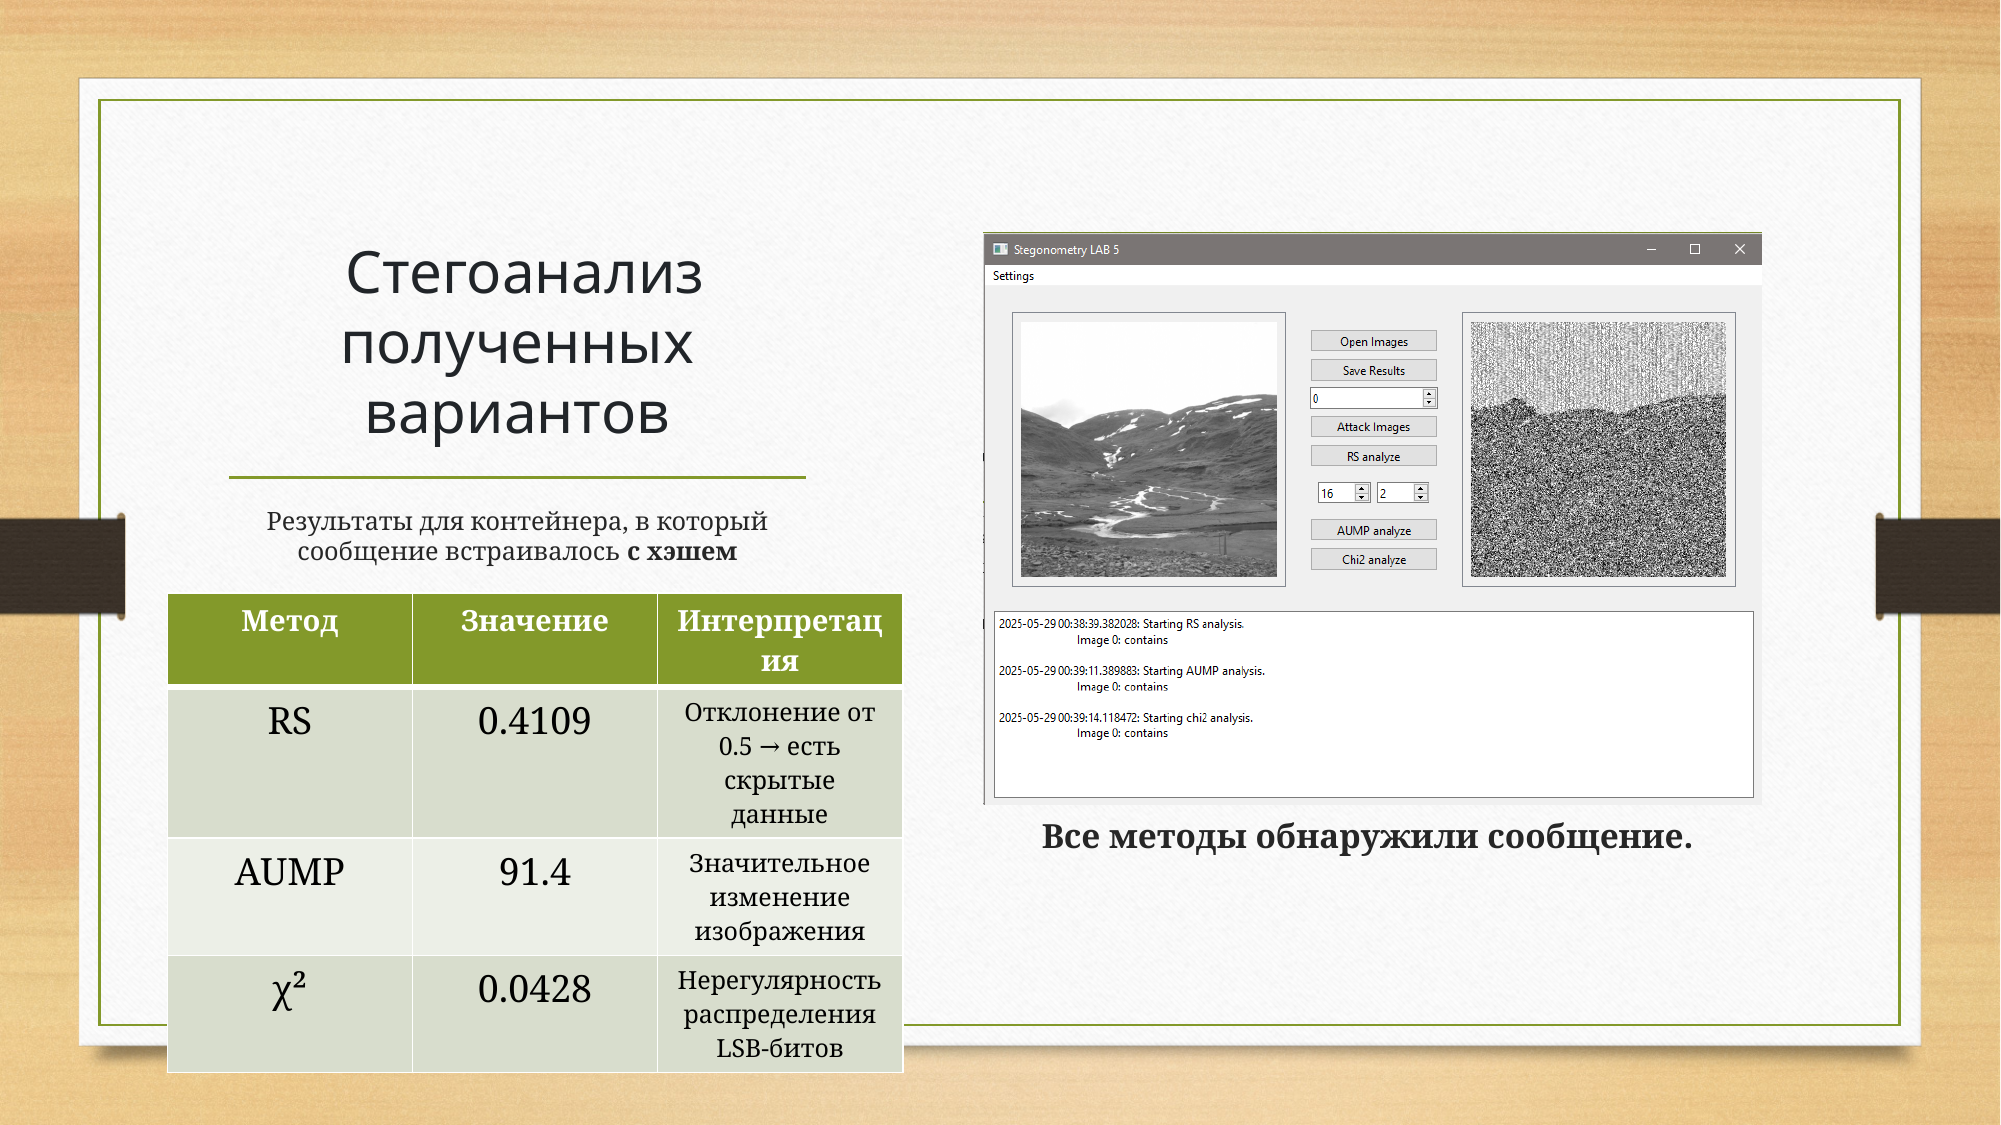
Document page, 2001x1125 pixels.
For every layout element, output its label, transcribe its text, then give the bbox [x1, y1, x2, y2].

table_header Значение [413, 594, 657, 684]
table_cell χ² [168, 956, 412, 1072]
table_cell AUMP [168, 839, 412, 955]
table_cell 91.4 [413, 839, 657, 955]
list Результаты для контейнера, в который сообщение встраивалось с хэшем [212, 497, 823, 575]
table_cell 0.4109 [413, 690, 657, 837]
table_cell Значительное изменение изображения [658, 839, 902, 955]
picture [0, 0, 2001, 1125]
table_cell RS [168, 690, 412, 837]
table_header Интерпретация [658, 594, 902, 684]
title Cтегоанализ полученных вариантов [212, 161, 823, 453]
table_cell 0.0428 [413, 956, 657, 1072]
table_cell Нерегулярность распределения LSB-битов [658, 956, 902, 1072]
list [983, 232, 1762, 805]
text_box Все методы обнаружили сообщение. [948, 807, 1788, 883]
table_cell Отклонение от 0.5 → есть скрытые данные [658, 690, 902, 837]
table_header Метод [168, 594, 412, 684]
